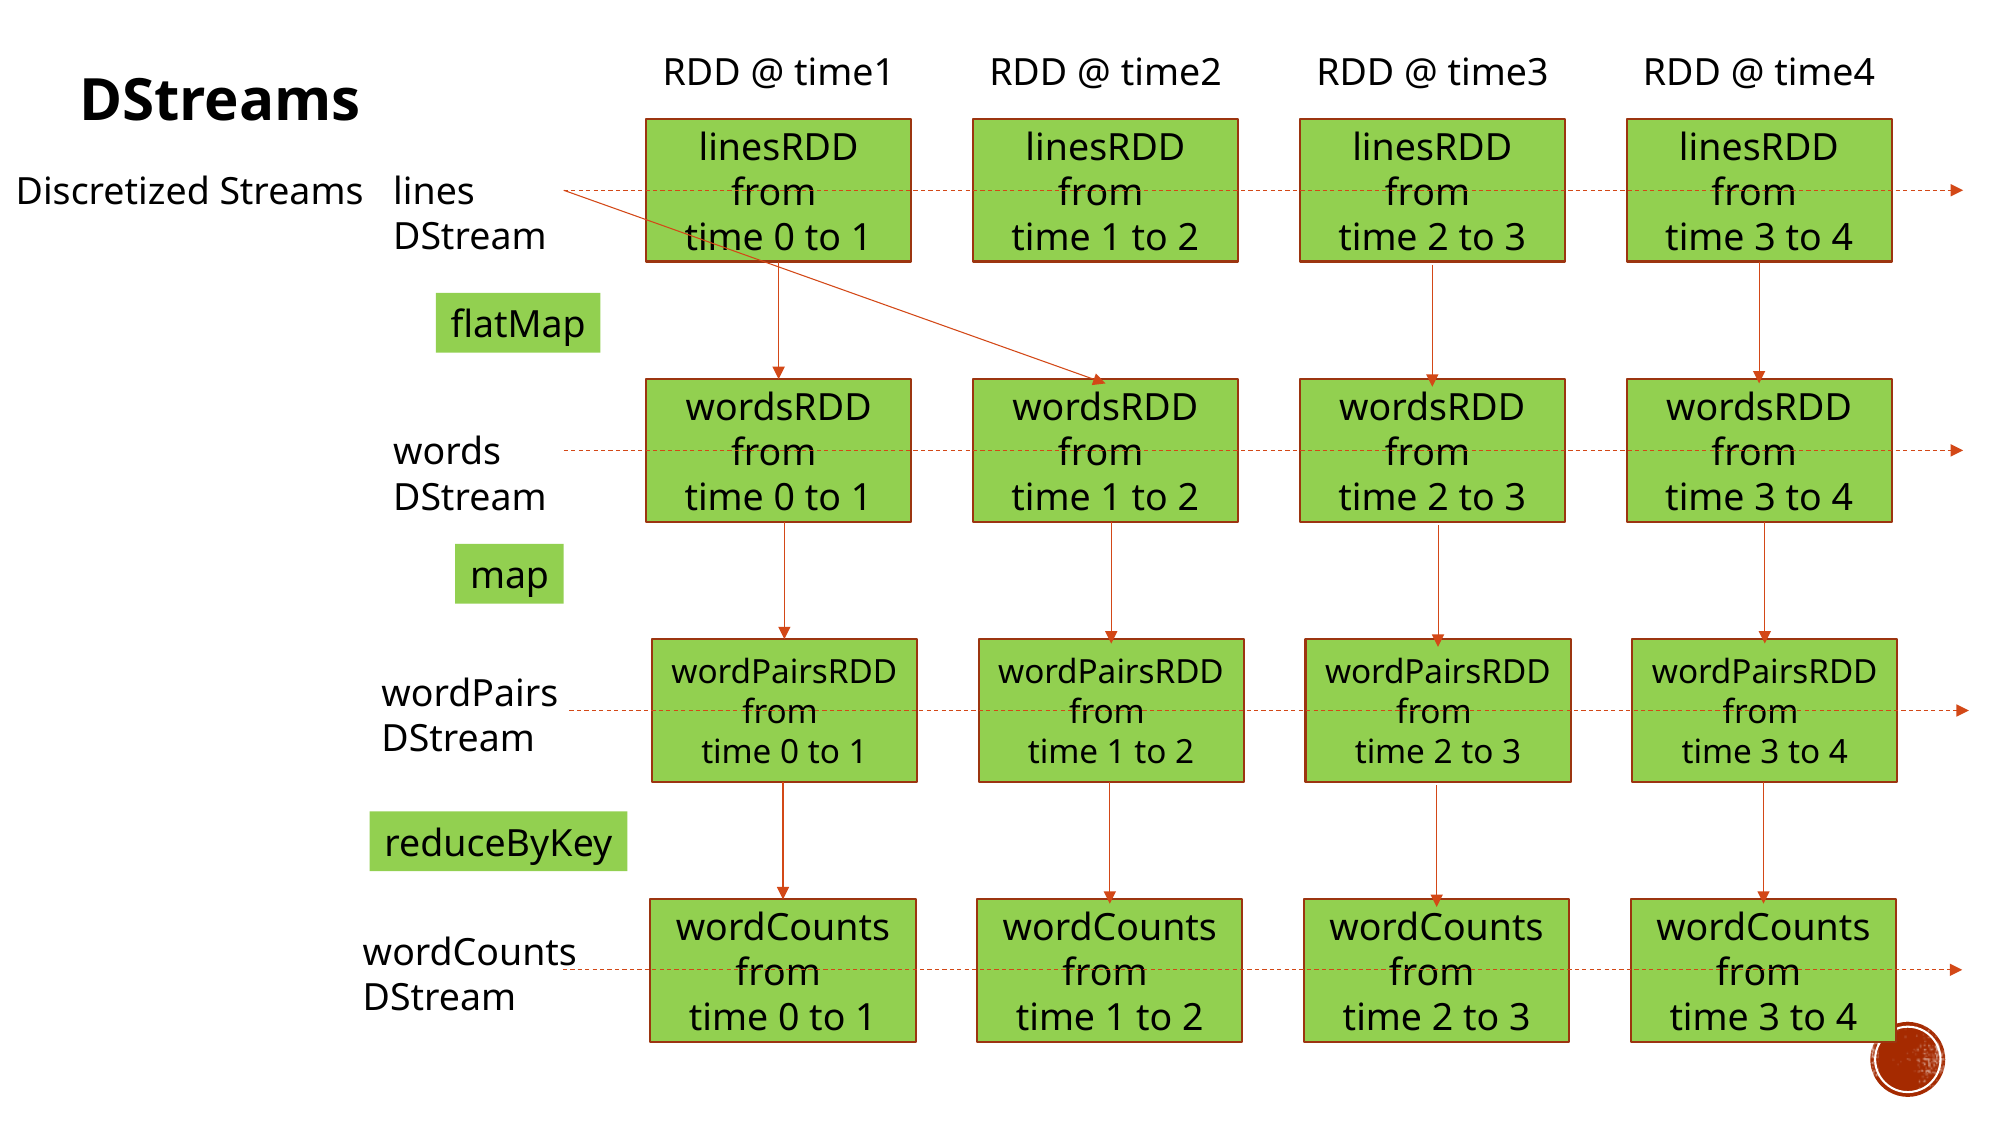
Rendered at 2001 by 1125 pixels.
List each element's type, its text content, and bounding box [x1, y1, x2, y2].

text_box words DStream [378, 420, 562, 525]
text_box wordCounts from time 0 to 1 [649, 898, 917, 1043]
text_box wordCounts from time 3 to 4 [1630, 898, 1897, 1043]
text_box wordsRDD from time 3 to 4 [1626, 378, 1893, 523]
text_box wordPairsRDD from time 1 to 2 [978, 638, 1245, 783]
text_box RDD @ time4 [1628, 40, 1891, 101]
text_box wordPairs DStream [366, 661, 574, 767]
text_box wordsRDD from time 0 to 1 [645, 378, 912, 523]
text_box flatMap [435, 292, 601, 353]
text_box linesRDD from time 3 to 4 [1626, 118, 1893, 263]
text_box DStreams [64, 54, 376, 140]
text_box wordCounts from time 1 to 2 [976, 898, 1243, 1043]
text_box linesRDD from time 1 to 2 [972, 118, 1239, 263]
text_box map [455, 543, 564, 604]
text_box wordPairsRDD from time 3 to 4 [1631, 638, 1898, 783]
text_box wordPairsRDD from time 0 to 1 [651, 638, 918, 783]
text_box RDD @ time3 [1301, 40, 1564, 101]
text_box RDD @ time1 [648, 40, 911, 101]
text_box wordsRDD from time 2 to 3 [1299, 378, 1566, 523]
text_box wordCounts from time 2 to 3 [1303, 898, 1570, 1043]
text_box lines DStream [378, 159, 562, 265]
text_box wordsRDD from time 1 to 2 [972, 378, 1239, 523]
text_box RDD @ time2 [974, 40, 1237, 101]
text_box wordPairsRDD from time 2 to 3 [1304, 638, 1572, 783]
text_box Discretized Streams [0, 159, 378, 220]
text_box linesRDD from time 2 to 3 [1299, 118, 1566, 263]
text_box wordCounts DStream [347, 920, 592, 1025]
text_box linesRDD from time 0 to 1 [645, 118, 912, 263]
text_box reduceByKey [369, 811, 628, 872]
